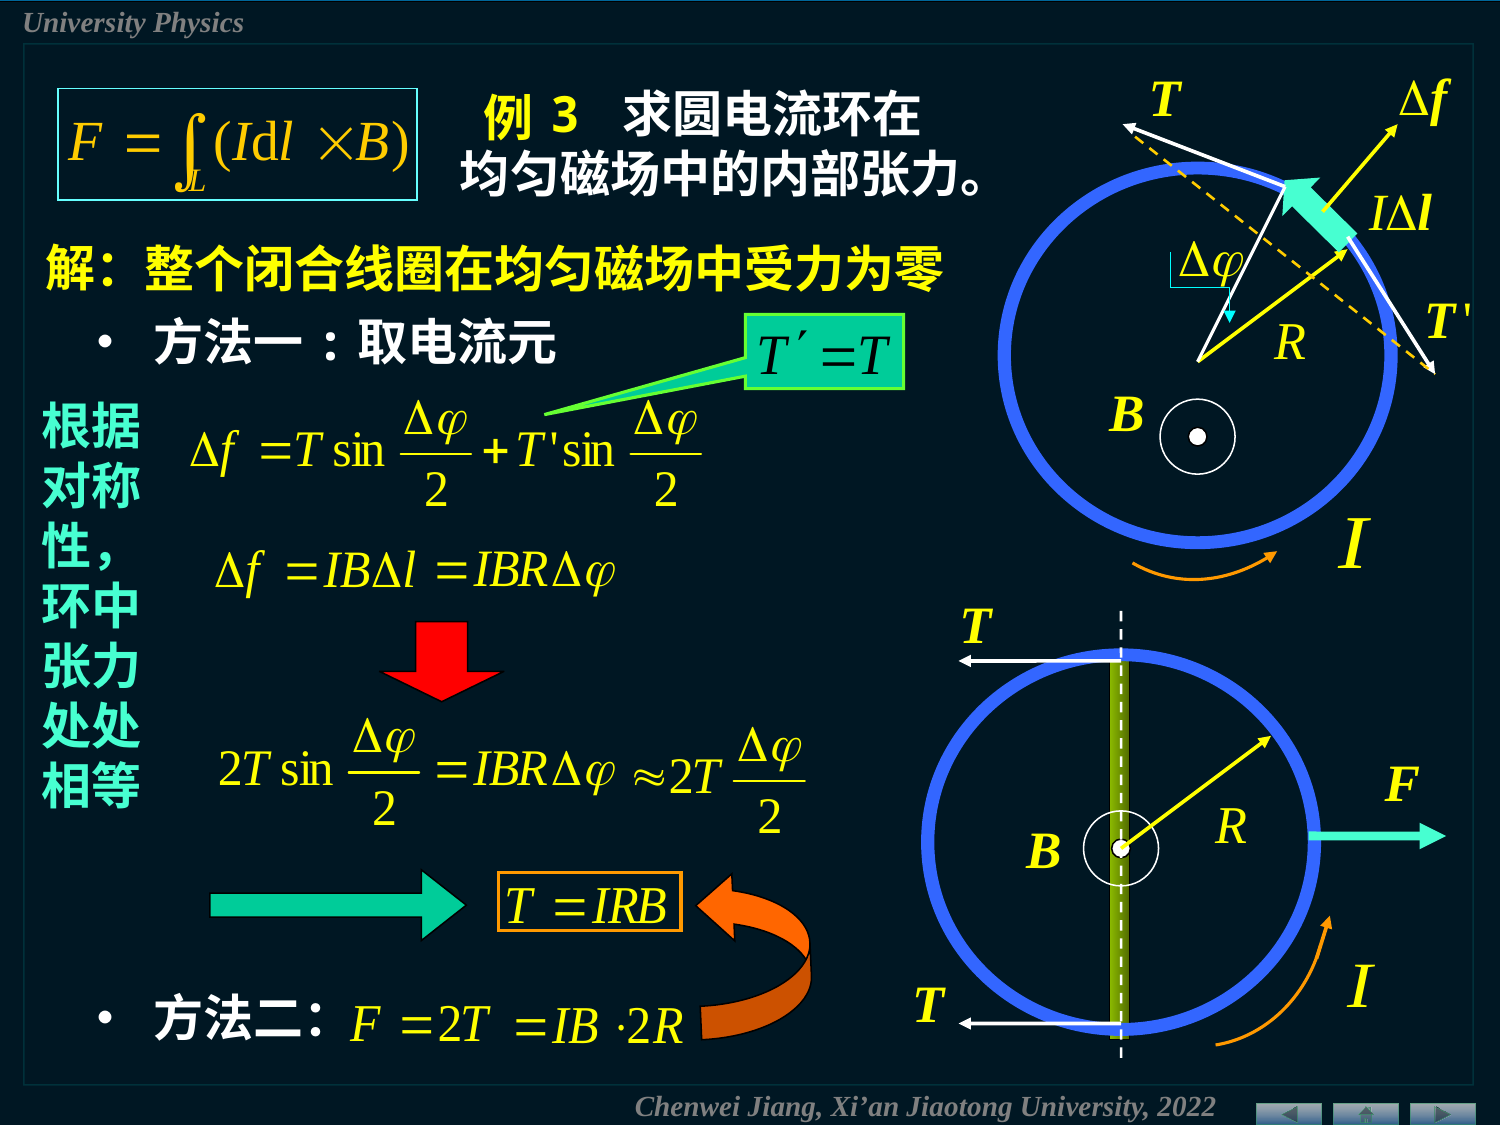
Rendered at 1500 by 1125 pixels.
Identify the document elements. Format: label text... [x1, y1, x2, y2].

text_box [1283, 178, 1354, 252]
text_box [1122, 122, 1286, 187]
text_box [1109, 662, 1130, 809]
text_box 3 求圆电流环在均匀磁场中的内部张力。 [445, 74, 985, 210]
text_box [906, 960, 958, 1028]
text_box [745, 382, 754, 389]
text_box [997, 305, 1129, 538]
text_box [1359, 168, 1448, 241]
text_box [379, 621, 505, 702]
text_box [1333, 948, 1392, 1015]
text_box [1134, 475, 1300, 600]
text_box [1143, 54, 1195, 123]
text_box [1052, 648, 1322, 912]
text_box [1022, 161, 1284, 294]
text_box [1163, 735, 1272, 818]
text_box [750, 321, 900, 381]
text_box [209, 869, 467, 941]
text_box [1264, 310, 1316, 366]
text_box 整个闭合线圈在均匀磁场中受力为零 [129, 229, 1022, 305]
text_box [695, 873, 812, 1040]
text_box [1375, 740, 1431, 808]
text_box [1351, 237, 1390, 301]
text_box 解： [30, 229, 129, 304]
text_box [1083, 810, 1159, 887]
text_box [745, 314, 904, 326]
text_box [963, 1017, 1122, 1030]
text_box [424, 538, 625, 606]
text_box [1322, 498, 1391, 577]
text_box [210, 703, 623, 834]
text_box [1170, 227, 1250, 296]
text_box [958, 658, 1122, 668]
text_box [1099, 369, 1154, 437]
text_box [1308, 829, 1447, 843]
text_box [181, 385, 707, 515]
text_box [340, 992, 500, 1047]
text_box • 方法一:取电流元 [65, 302, 609, 378]
text_box [1109, 895, 1130, 1023]
text_box [1420, 351, 1436, 374]
text_box [1230, 164, 1285, 185]
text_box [1419, 276, 1479, 344]
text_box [1164, 257, 1236, 318]
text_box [58, 89, 417, 200]
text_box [954, 582, 1005, 650]
text_box [921, 661, 1121, 1023]
text_box [896, 383, 904, 389]
text_box [1109, 1036, 1121, 1040]
text_box [655, 357, 745, 384]
text_box 根据对称性，环中张力处处相等 [26, 387, 161, 823]
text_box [1205, 794, 1256, 850]
text_box [1267, 249, 1348, 309]
text_box [1305, 241, 1398, 519]
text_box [206, 539, 422, 607]
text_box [1390, 54, 1466, 135]
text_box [1192, 914, 1343, 1050]
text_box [1159, 398, 1236, 474]
text_box • 方法二： [65, 979, 707, 1054]
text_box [503, 995, 692, 1050]
text_box [1051, 1011, 1187, 1036]
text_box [621, 712, 813, 842]
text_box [1016, 806, 1071, 874]
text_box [499, 874, 680, 929]
